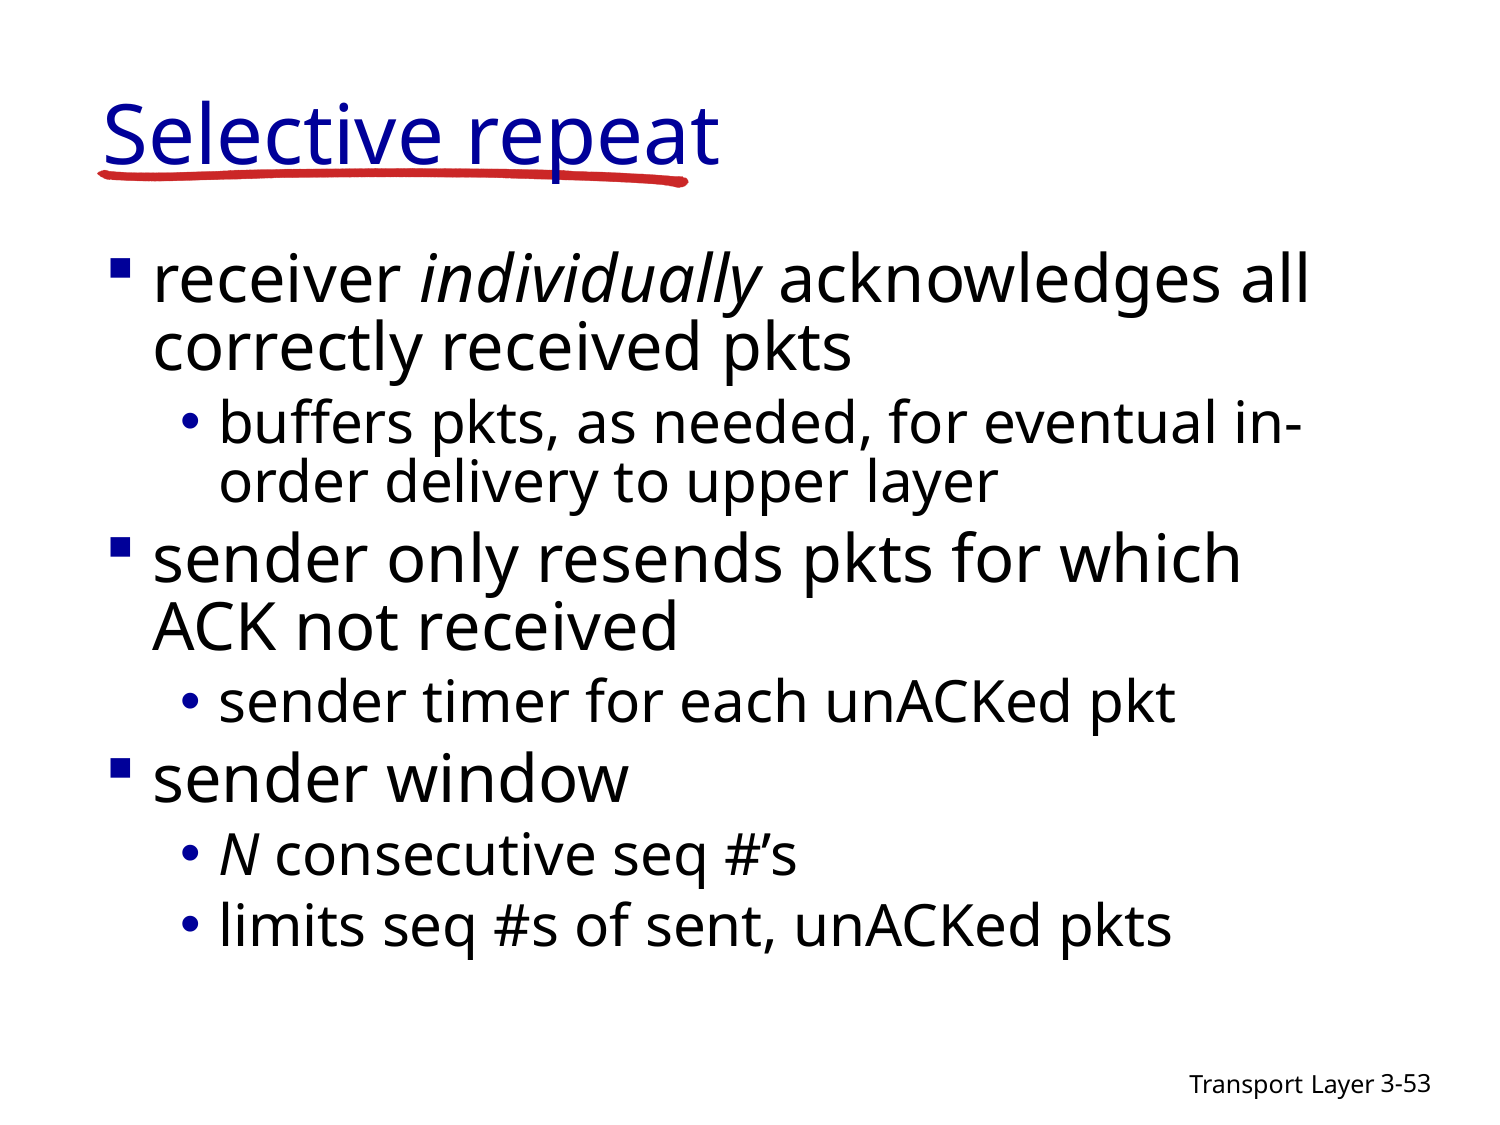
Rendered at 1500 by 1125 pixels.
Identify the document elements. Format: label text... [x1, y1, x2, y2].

list receiver individually acknowledges all correctly received pkts buffers pkts, as needed, for eventual in-order delivery to upper layer sender only resends pkts for which ACK not received sender timer for each unACKed pkt sender window N consecutive seq #’s limits seq #s of sent, unACKed pkts [90, 240, 1332, 1004]
footer Transport Layer [914, 1057, 1390, 1105]
title Selective repeat [87, 37, 1363, 225]
slide_number 3-53 [1365, 1060, 1477, 1106]
picture [94, 163, 695, 193]
